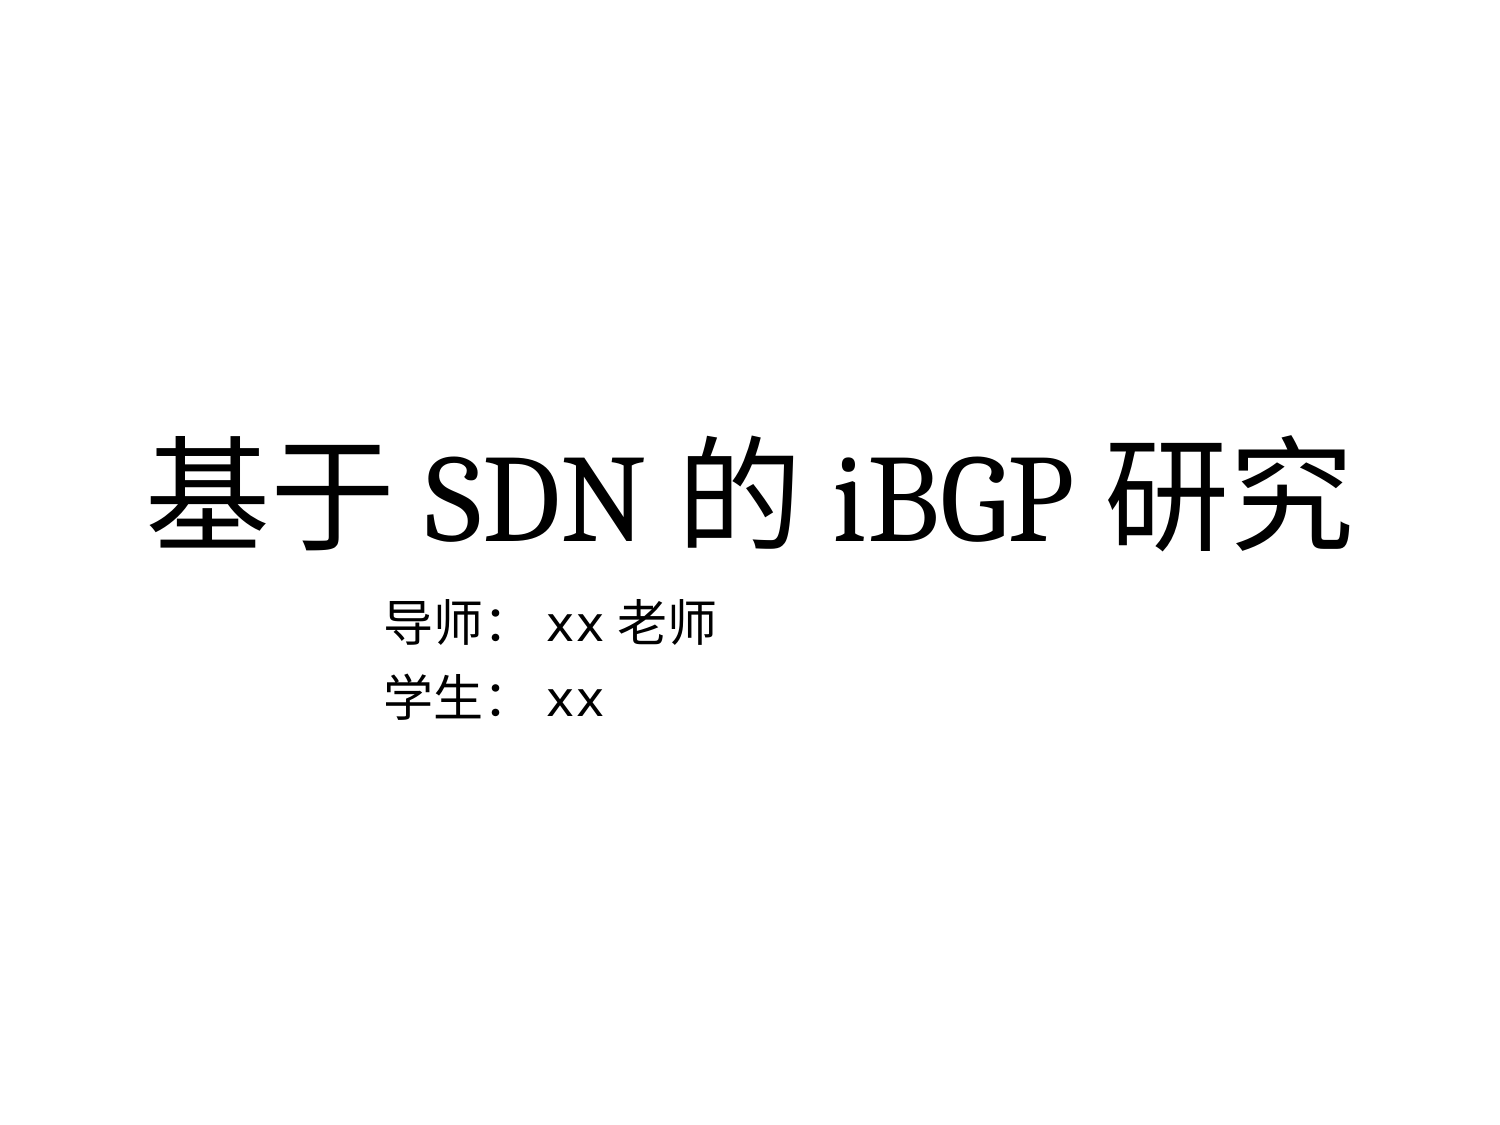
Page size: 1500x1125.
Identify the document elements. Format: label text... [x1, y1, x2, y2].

subtitle 导师：xx老师 学生：xx [187, 590, 1313, 863]
title 基于SDN的iBGP研究 [112, 184, 1388, 576]
